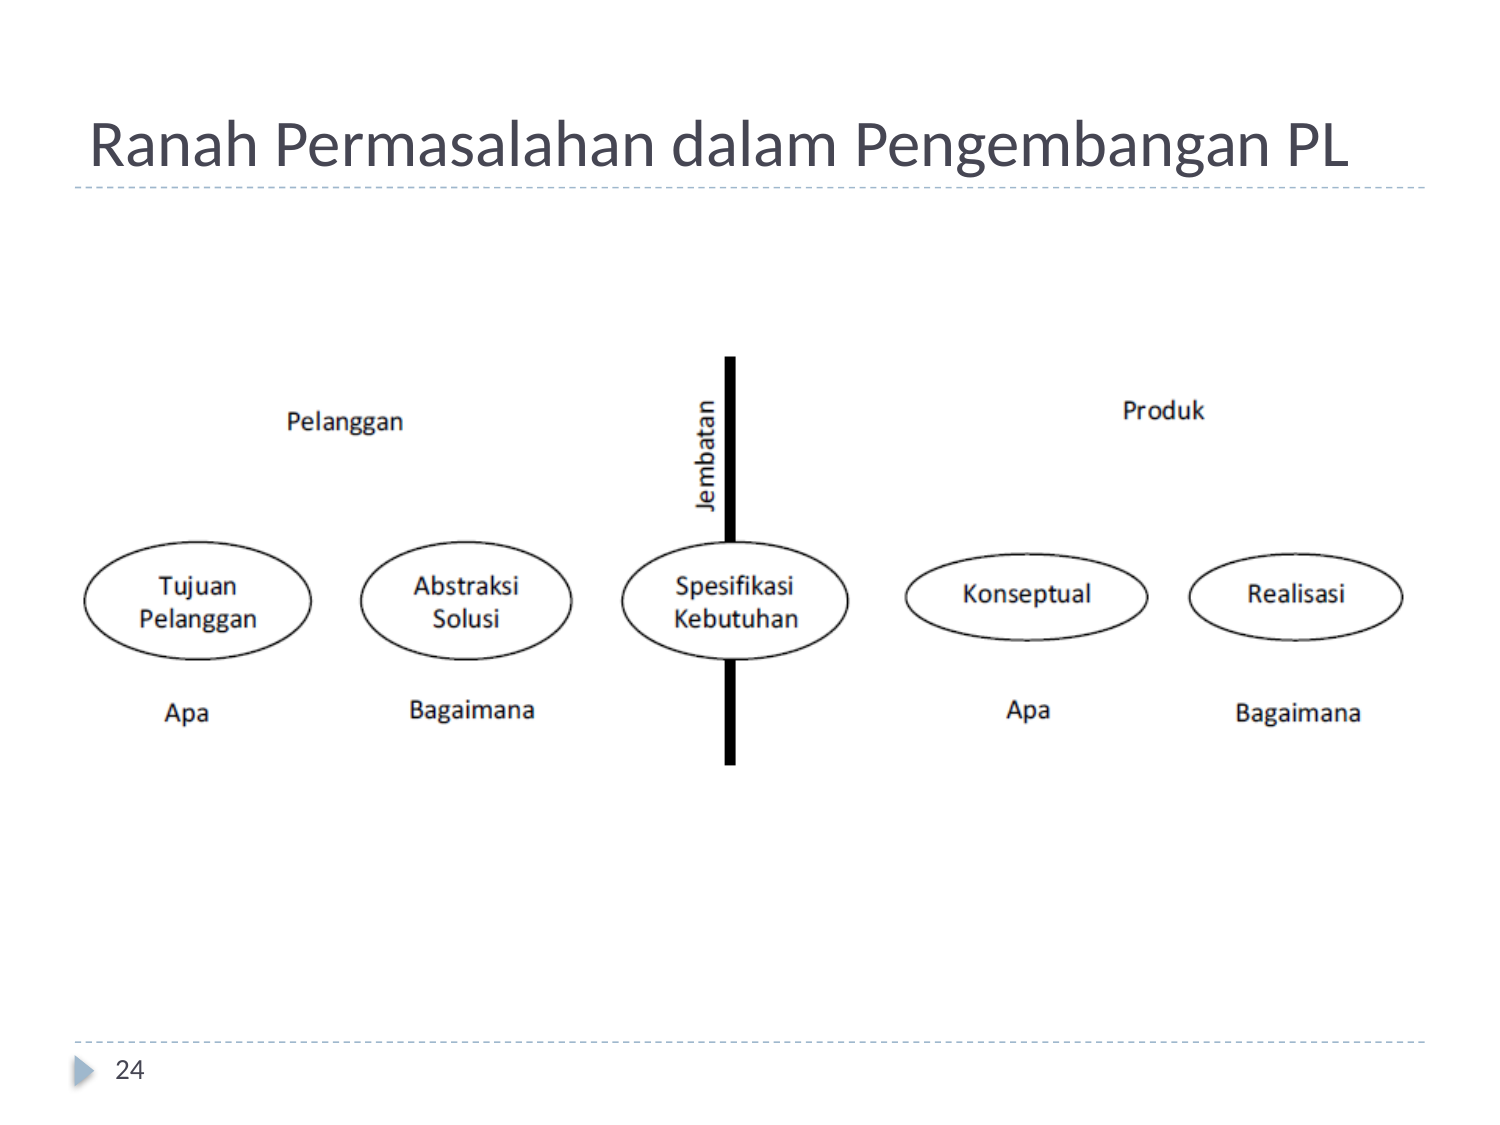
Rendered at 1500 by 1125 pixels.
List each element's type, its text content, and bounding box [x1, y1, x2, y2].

slide_number 24 [100, 1042, 426, 1103]
title Ranah Permasalahan dalam Pengembangan PL [75, 24, 1425, 188]
picture [76, 338, 1424, 787]
